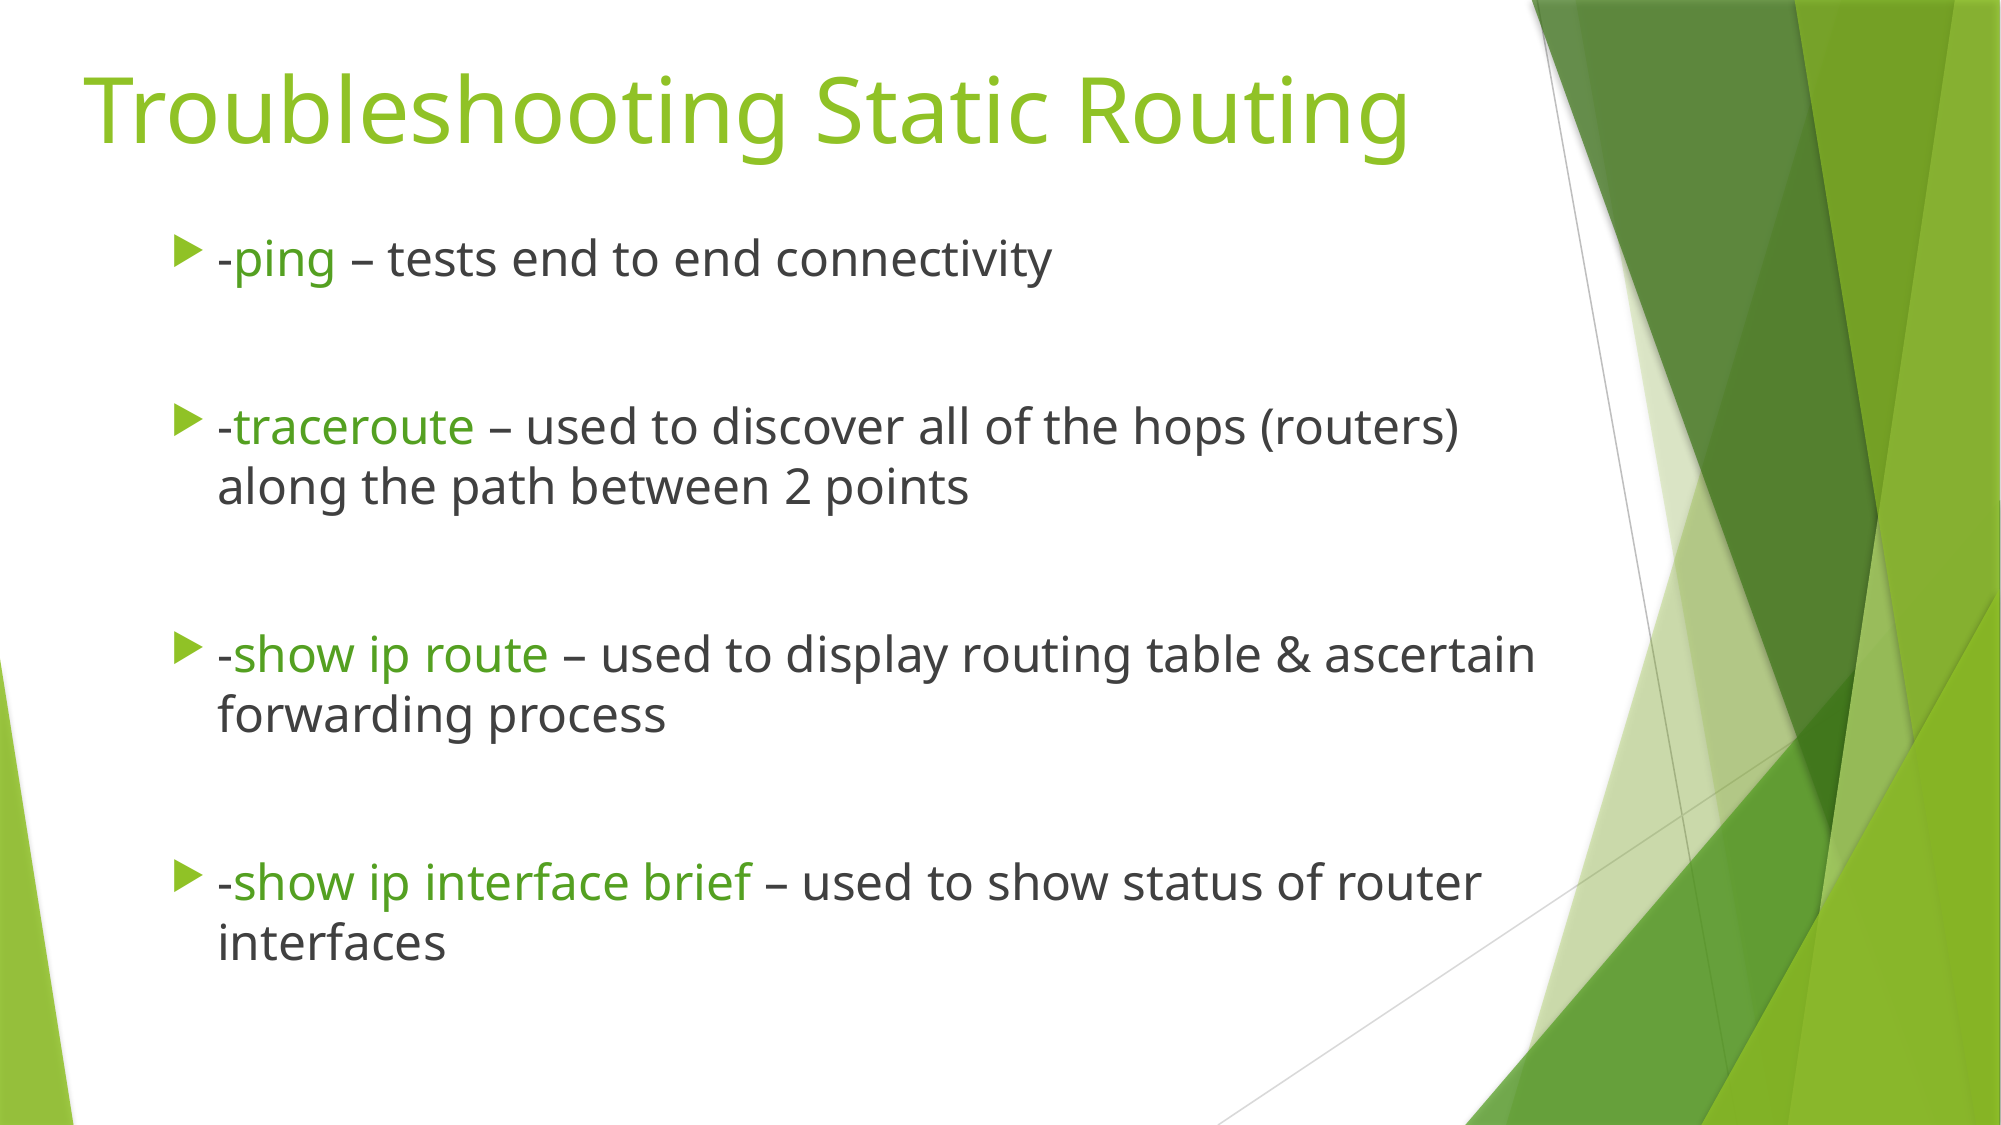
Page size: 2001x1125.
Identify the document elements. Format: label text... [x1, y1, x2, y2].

title Troubleshooting Static Routing [68, 43, 1612, 274]
list -ping – tests end to end connectivity -traceroute – used to discover all of the hops (routers) along the path between 2 points -show ip route – used to display routing table & ascertain forwarding process -show ip interface brief – used to show status of router interfaces [81, 219, 1612, 980]
